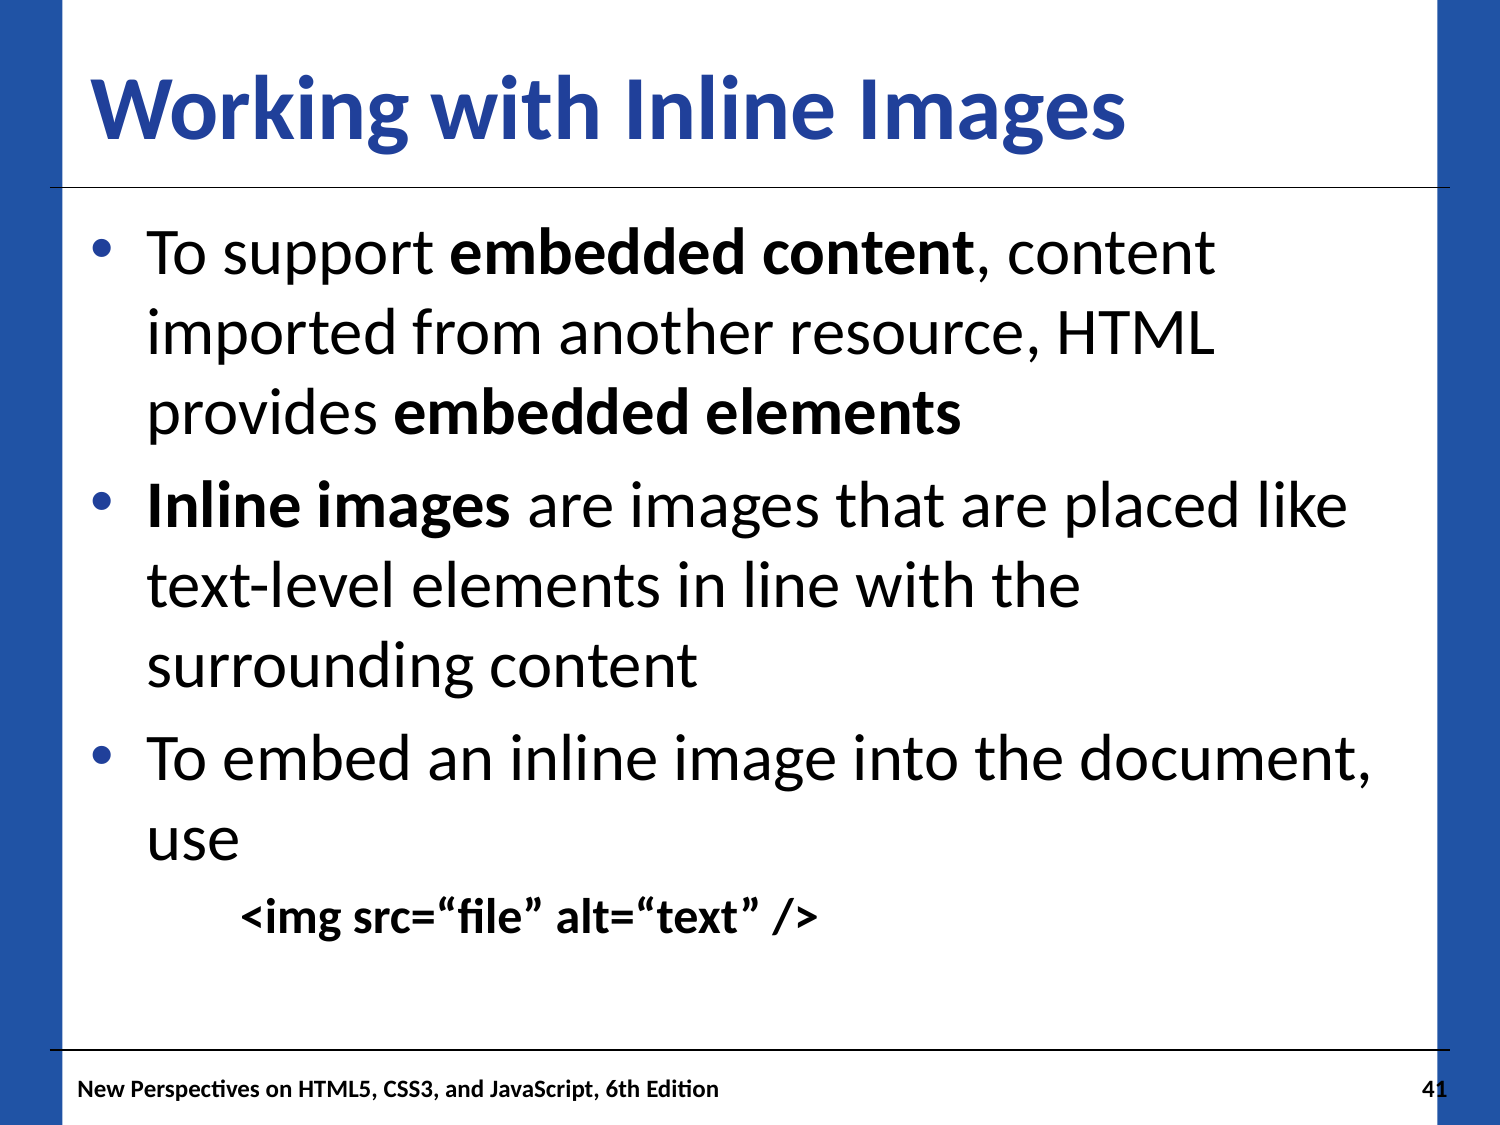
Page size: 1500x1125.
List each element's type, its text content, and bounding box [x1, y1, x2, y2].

title Working with Inline Images [74, 24, 1438, 181]
footer New Perspectives on HTML5, CSS3, and JavaScript, 6th Edition [62, 1050, 1413, 1125]
list To support embedded content, content imported from another resource, HTML provides embedded elements Inline images are images that are placed like text-level elements in line with the surrounding content To embed an inline image into the document, use <img src=“file” alt=“text” /> [74, 199, 1438, 1006]
slide_number 41 [1413, 1050, 1463, 1125]
